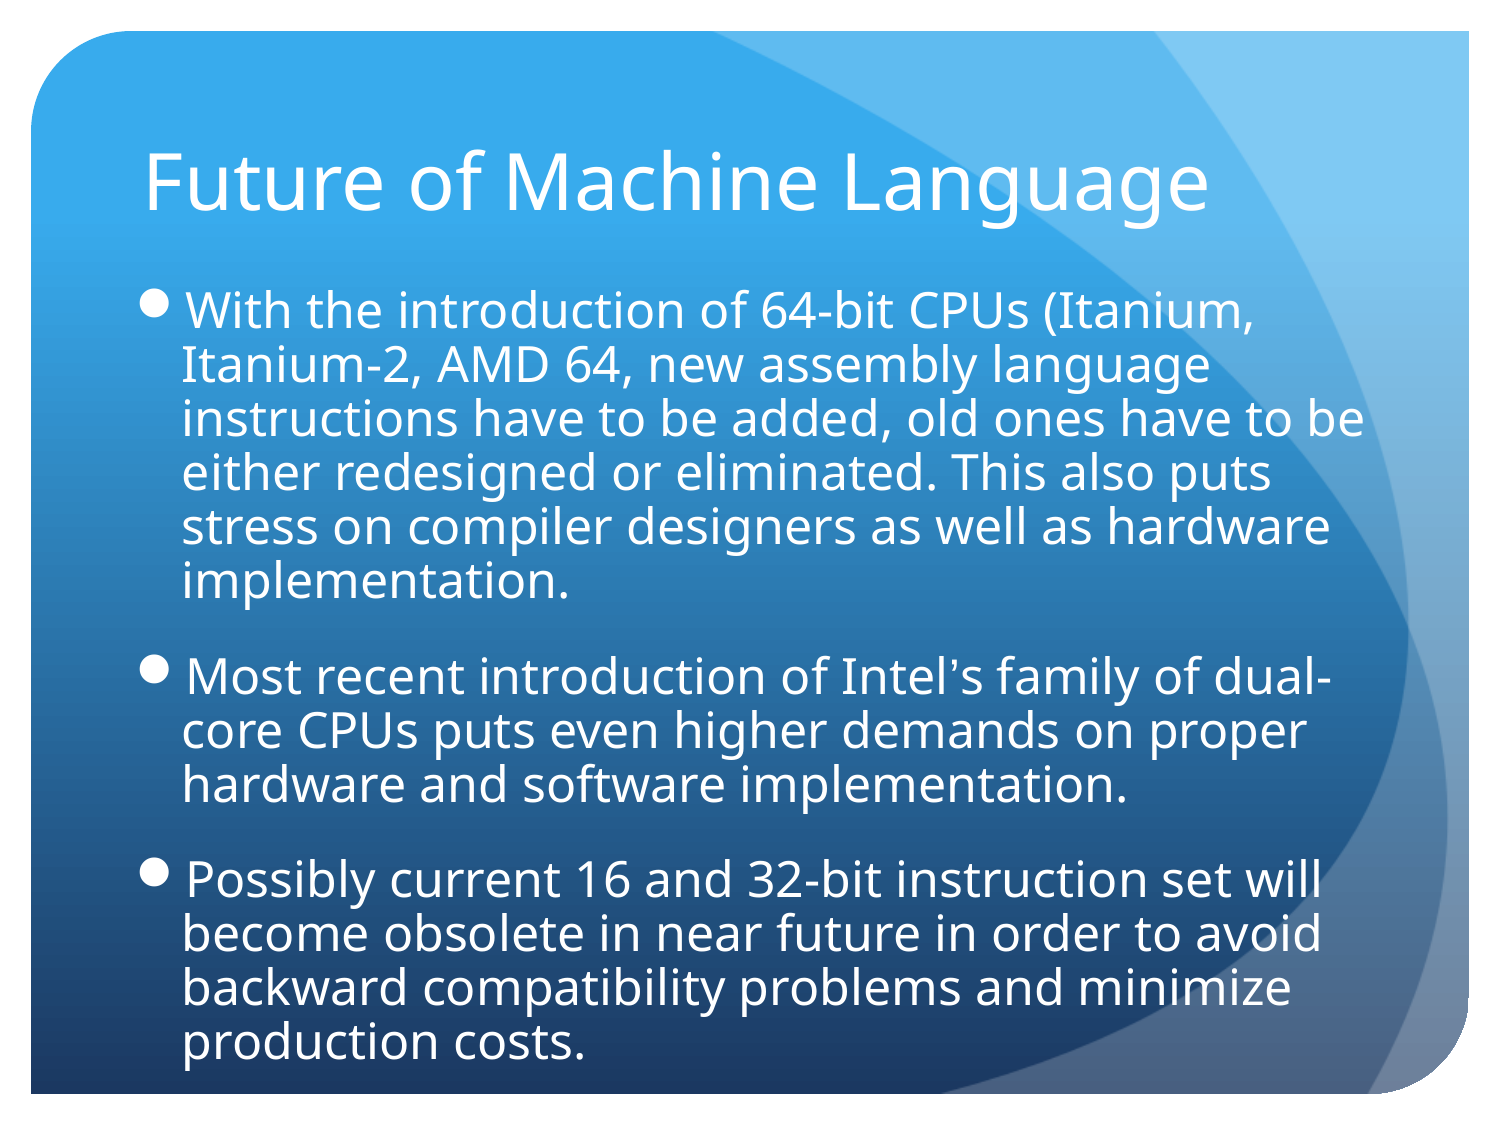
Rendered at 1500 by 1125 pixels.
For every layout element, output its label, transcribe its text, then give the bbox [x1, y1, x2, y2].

picture [24, 30, 1473, 1094]
title Future of Machine Language [127, 62, 1372, 234]
list With the introduction of 64-bit CPUs (Itanium, Itanium-2, AMD 64, new assembly language instructions have to be added, old ones have to be either redesigned or eliminated. This also puts stress on compiler designers as well as hardware implementation. Most recent introduction of Intel’s family of dual-core CPUs puts even higher demands on proper hardware and software implementation. Possibly current 16 and 32-bit instruction set will become obsolete in near future in order to avoid backward compatibility problems and minimize production costs. [120, 278, 1408, 969]
